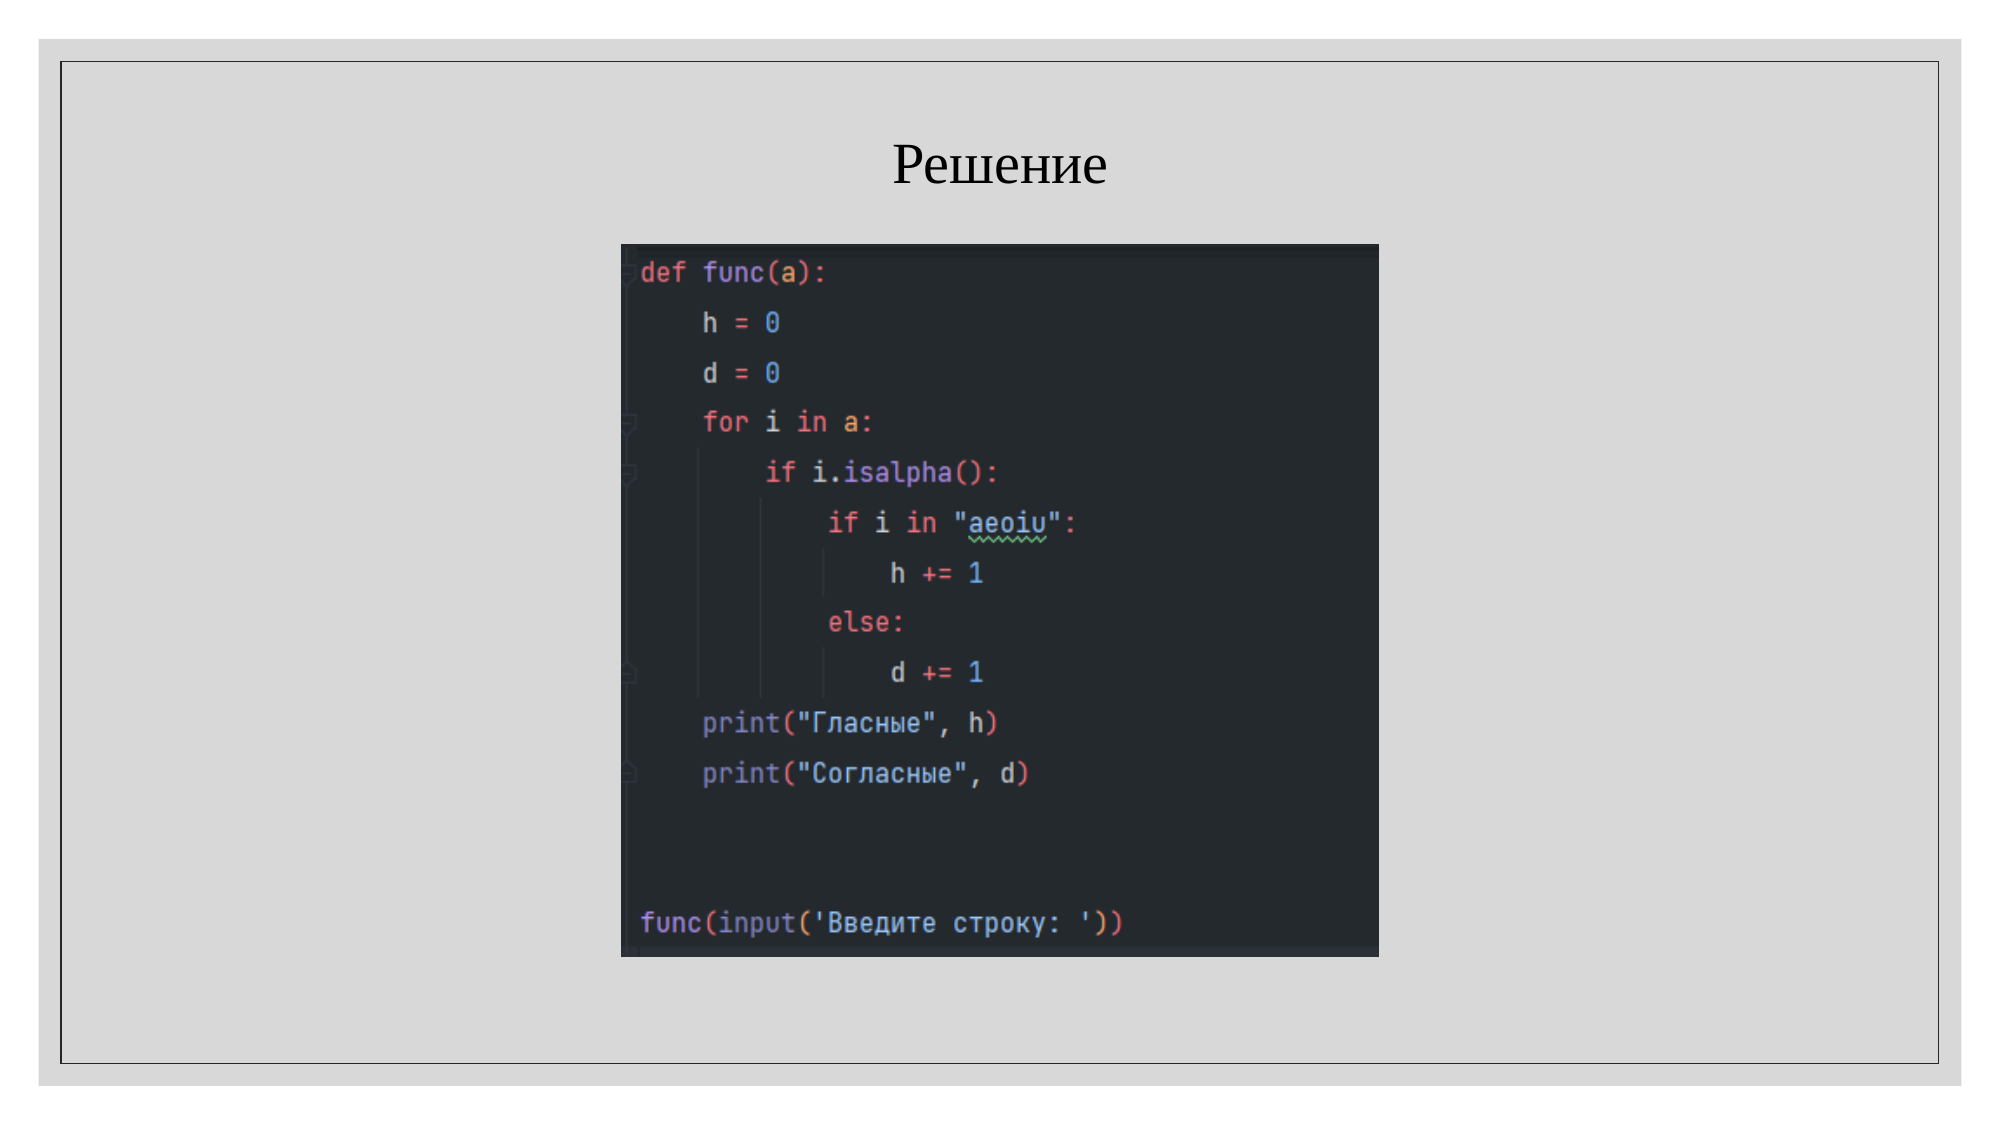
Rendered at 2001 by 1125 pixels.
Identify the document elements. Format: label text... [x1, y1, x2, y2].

text_box Решение [70, 117, 1931, 203]
picture [621, 244, 1379, 957]
